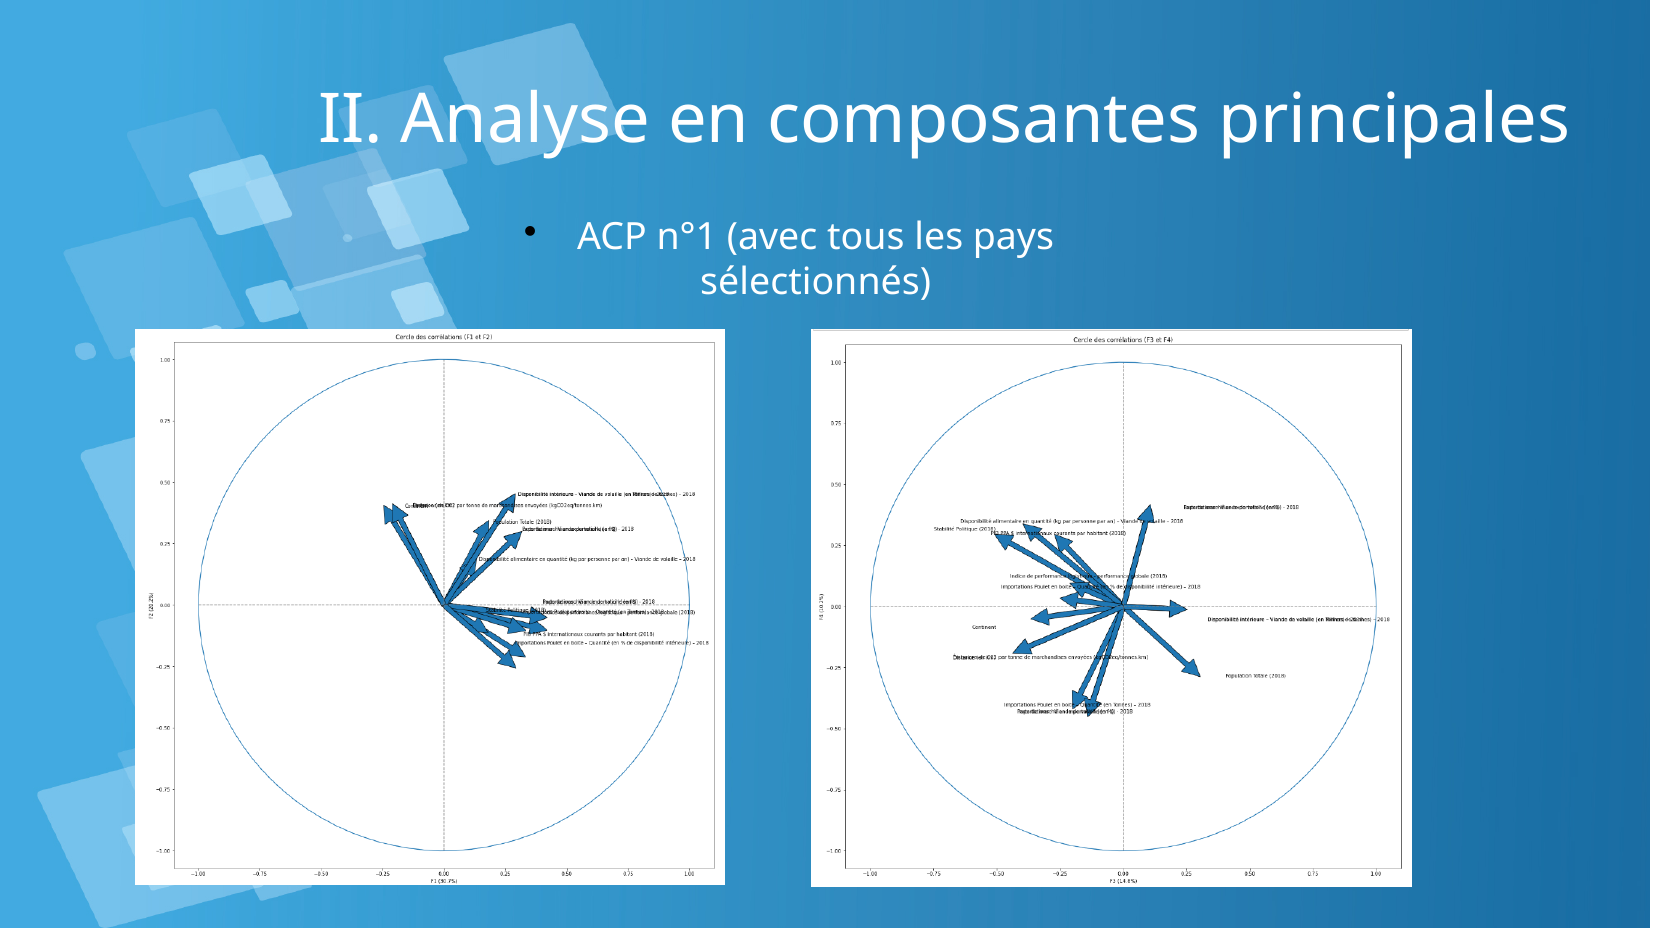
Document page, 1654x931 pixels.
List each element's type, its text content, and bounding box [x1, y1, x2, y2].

picture [0, 0, 1650, 928]
text_box ACP n°1 (avec tous les pays sélectionnés) [435, 211, 1126, 315]
text_box II. Analyse en composantes principales [82, 22, 1571, 207]
